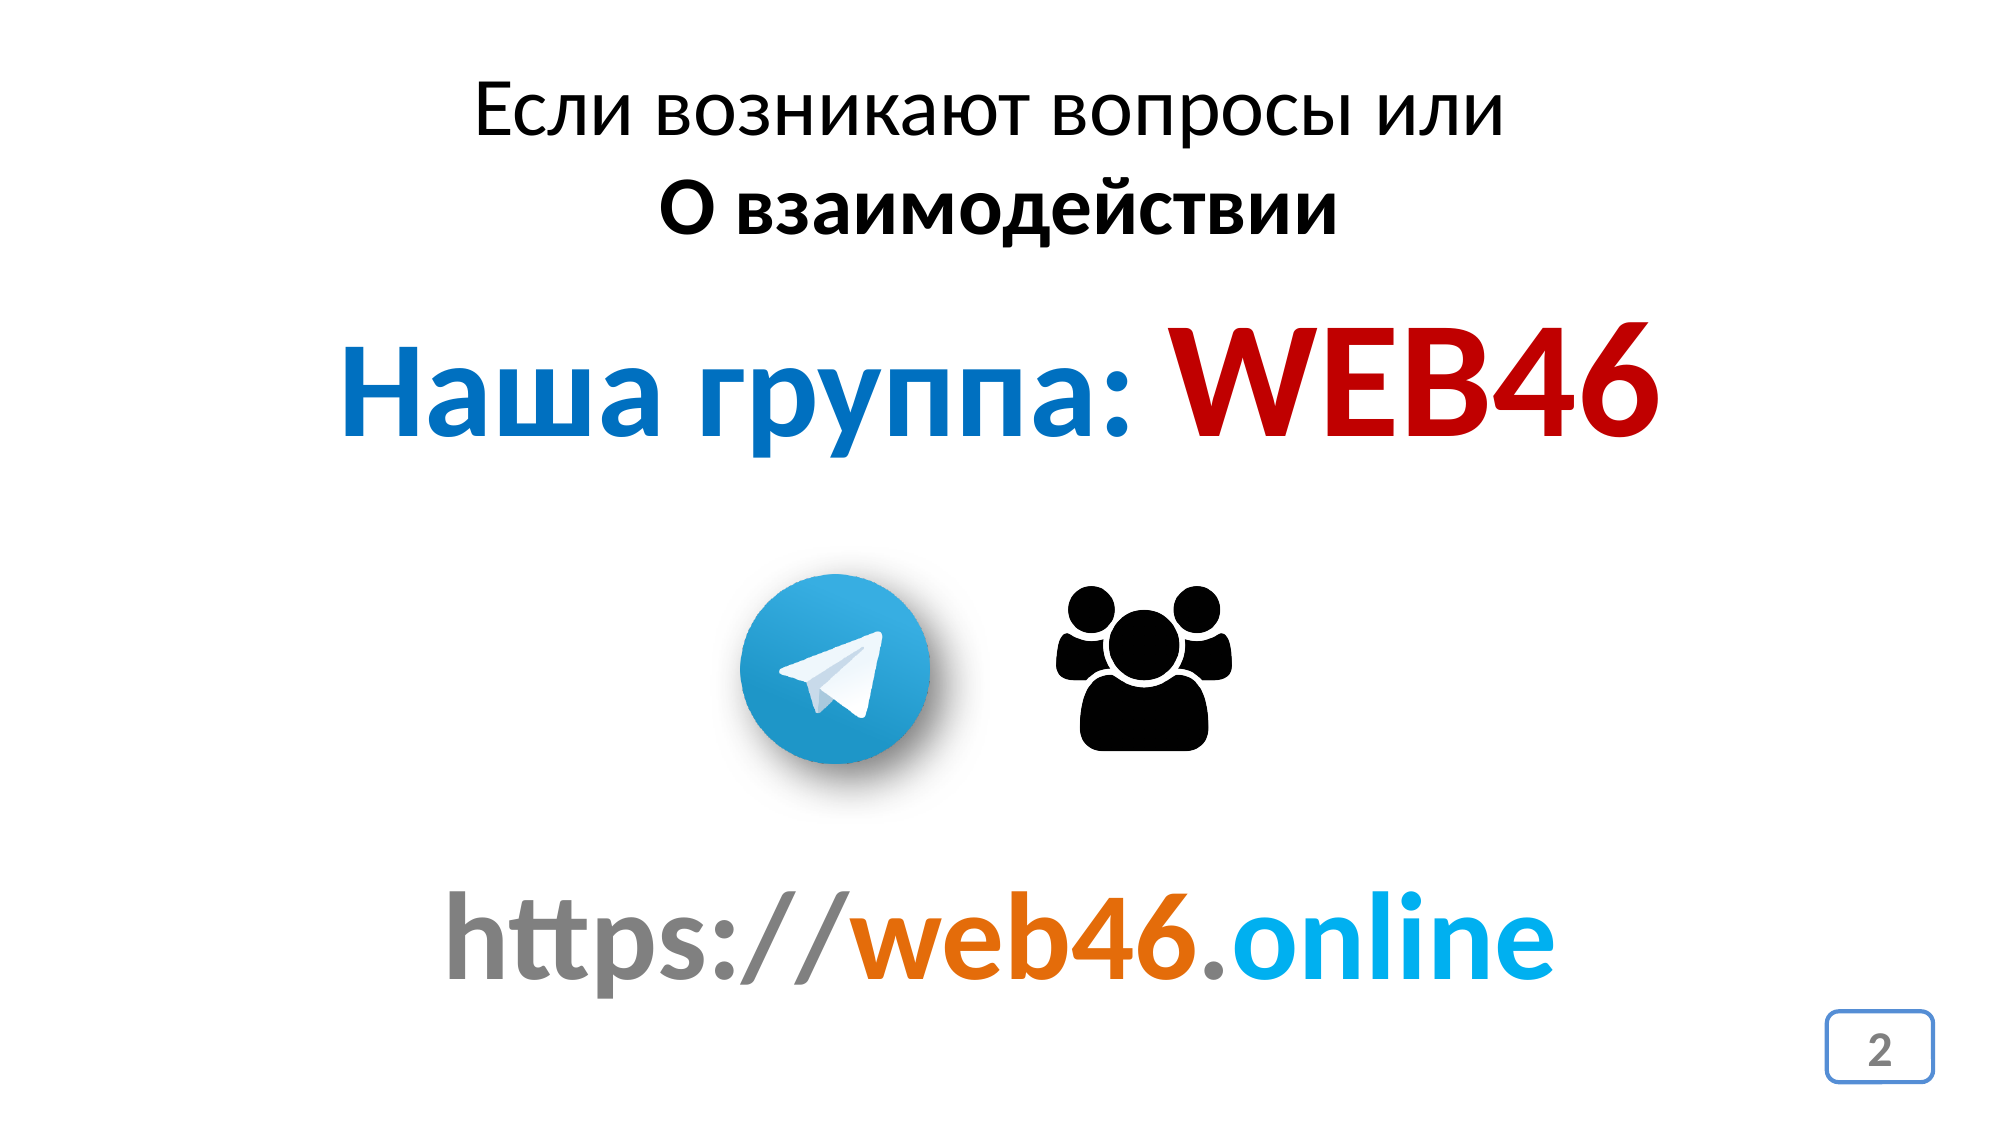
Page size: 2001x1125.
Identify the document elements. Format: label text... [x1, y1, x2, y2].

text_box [739, 573, 1232, 764]
text_box https://web46.online [0, 846, 2000, 1012]
text_box Наша группа: WEB46 [0, 273, 2000, 478]
text_box Если возникают вопросы или О взаимодействии [0, 31, 2000, 273]
slide_number 2 [1824, 1009, 1936, 1085]
